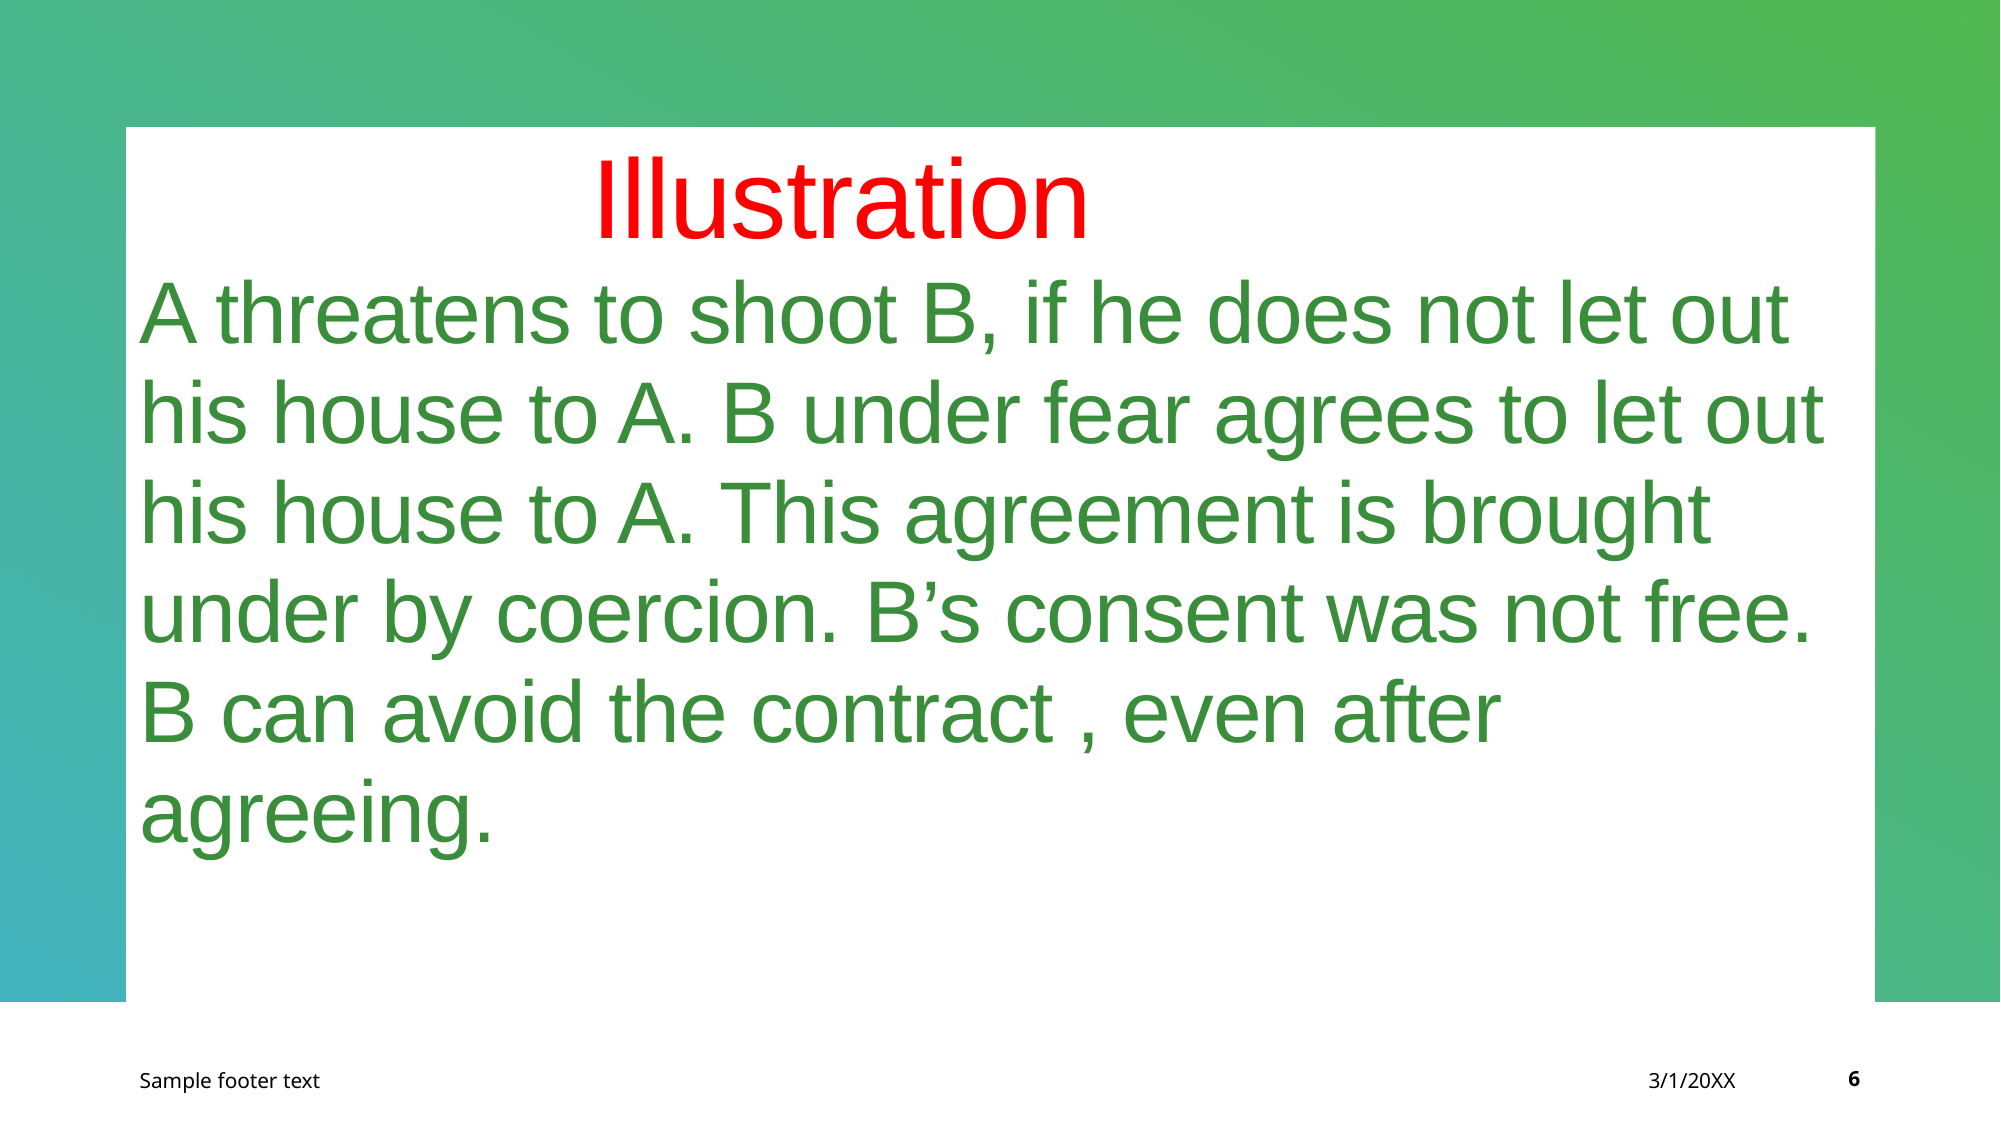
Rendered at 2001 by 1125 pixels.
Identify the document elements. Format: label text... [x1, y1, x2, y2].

title Illustration A threatens to shoot B, if he does not let out his house to A. B under fear agrees to let out his house to A. This agreement is brought under by coercion. B’s consent was not free. B can avoid the contract , even after agreeing. [124, 128, 1847, 903]
slide_number 6 [1788, 1050, 1875, 1110]
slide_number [1444, 1050, 1751, 1110]
footer Sample footer text [124, 1050, 1125, 1110]
